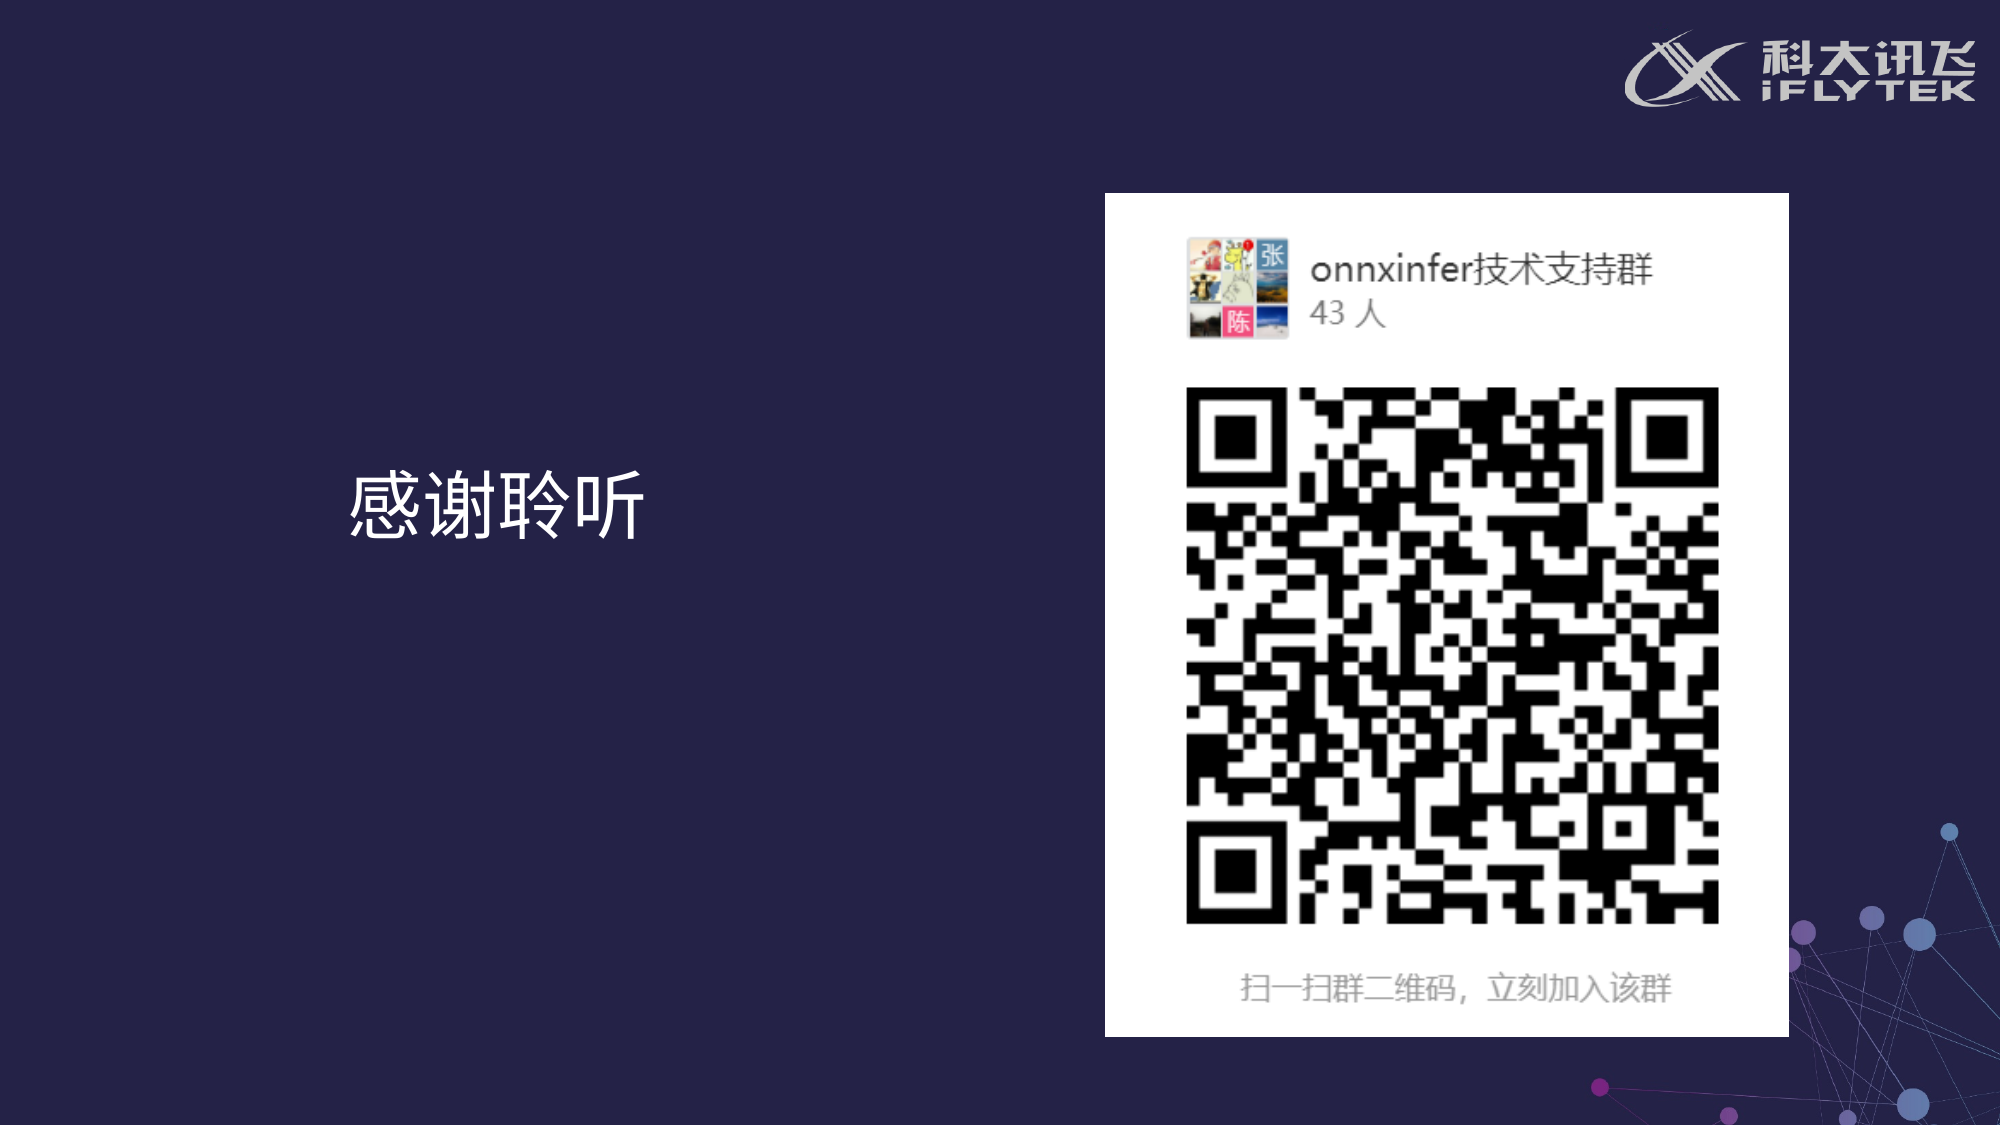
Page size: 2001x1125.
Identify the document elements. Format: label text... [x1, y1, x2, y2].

title 感谢聆听 [176, 409, 820, 598]
picture [0, 0, 2000, 1125]
